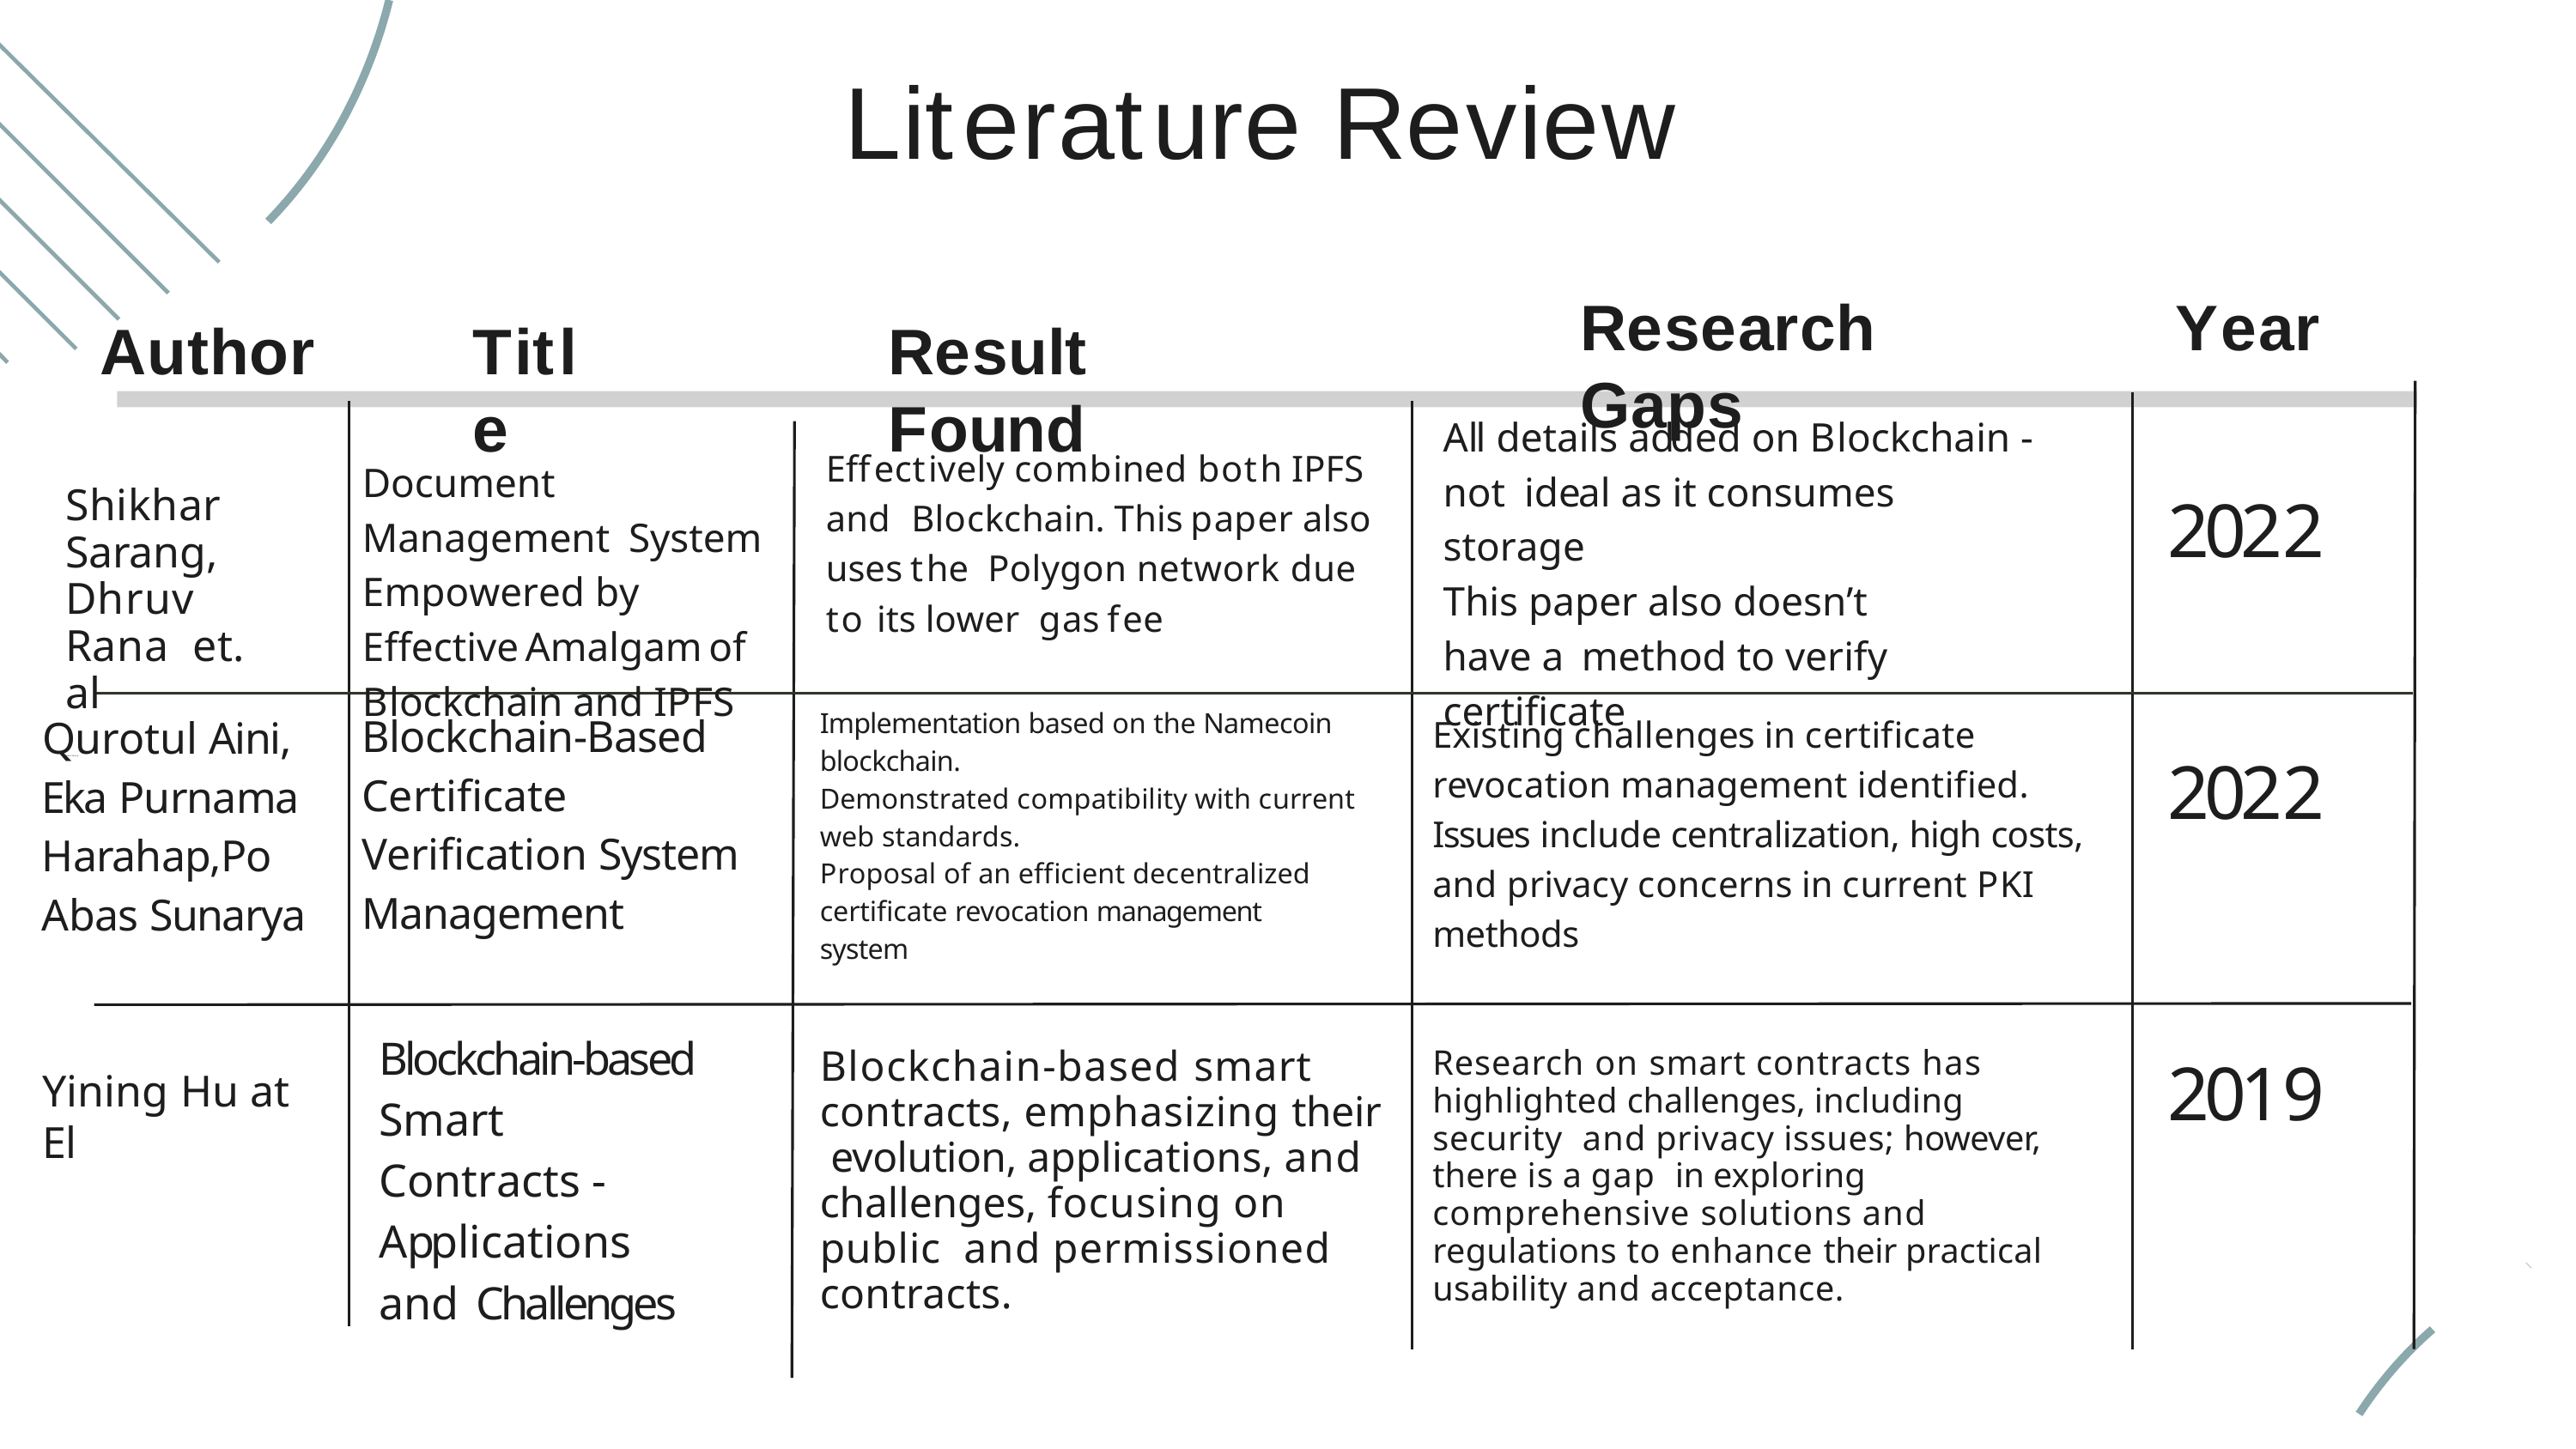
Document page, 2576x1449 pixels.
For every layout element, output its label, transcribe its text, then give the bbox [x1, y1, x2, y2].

text_box Research Gaps [1578, 284, 2040, 379]
text_box Year [2173, 284, 2324, 364]
text_box [0, 42, 221, 264]
text_box [0, 121, 170, 294]
text_box Yining Hu at El [40, 1061, 92, 1167]
text_box Author [98, 308, 319, 379]
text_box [92, 379, 2417, 1379]
text_box Title [471, 308, 613, 379]
text_box Result Found [886, 308, 1296, 379]
text_box [0, 270, 78, 351]
text_box [0, 197, 111, 308]
text_box [0, 351, 9, 364]
text_box [268, 0, 390, 221]
text_box Shikhar Sarang, Dhruv Rana et. al [63, 475, 92, 709]
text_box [117, 391, 2437, 1418]
title Literature Review [842, 0, 1713, 240]
text_box Eka Purnama Harahap,Po Abas Sunarya [39, 761, 92, 940]
text_box Qurotul Aini, [40, 709, 92, 761]
